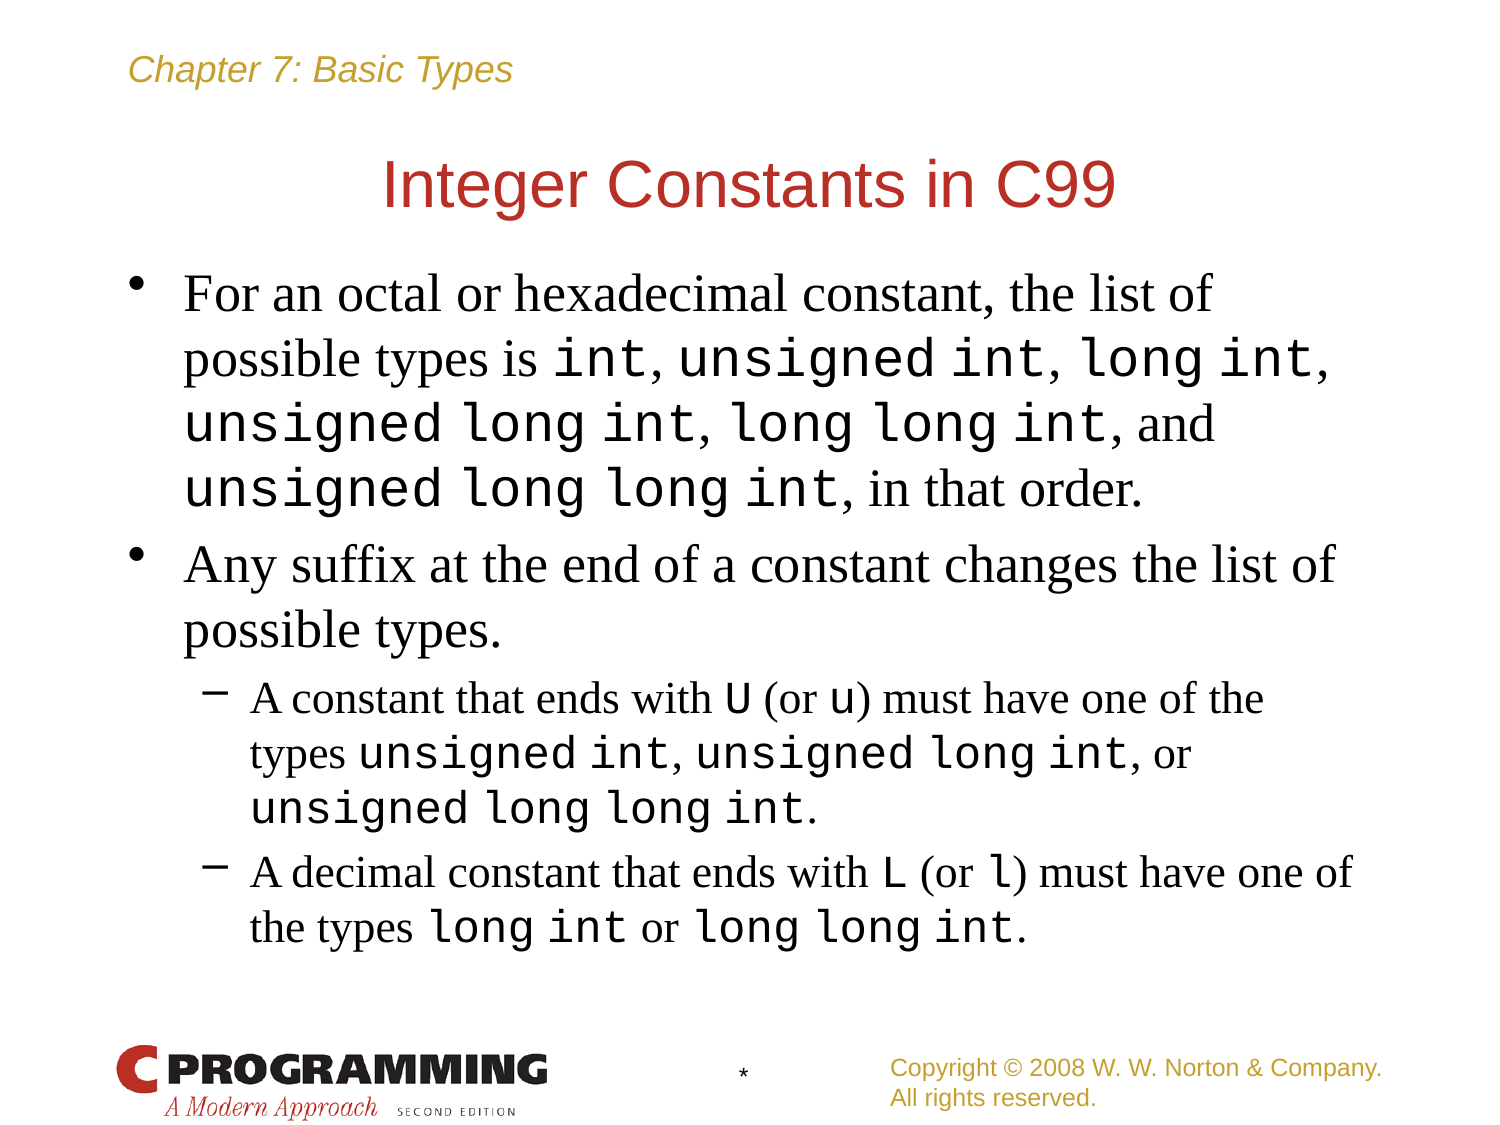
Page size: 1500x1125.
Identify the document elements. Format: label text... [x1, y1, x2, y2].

text_box Copyright © 2008 W. W. Norton & Company. All rights reserved. [874, 1043, 1388, 1119]
text_box * [687, 1050, 800, 1100]
title Integer Constants in C99 [112, 125, 1388, 238]
list For an octal or hexadecimal constant, the list of possible types is int, unsigned int, long int, unsigned long int, long long int, and unsigned long long int, in that order. Any suffix at the end of a constant changes the list of possible types. A constant that ends with U (or u) must have one of the types unsigned int, unsigned long int, or unsigned long long int. A decimal constant that ends with L (or l) must have one of the types long int or long long int. [112, 249, 1388, 1038]
picture [112, 1041, 550, 1123]
